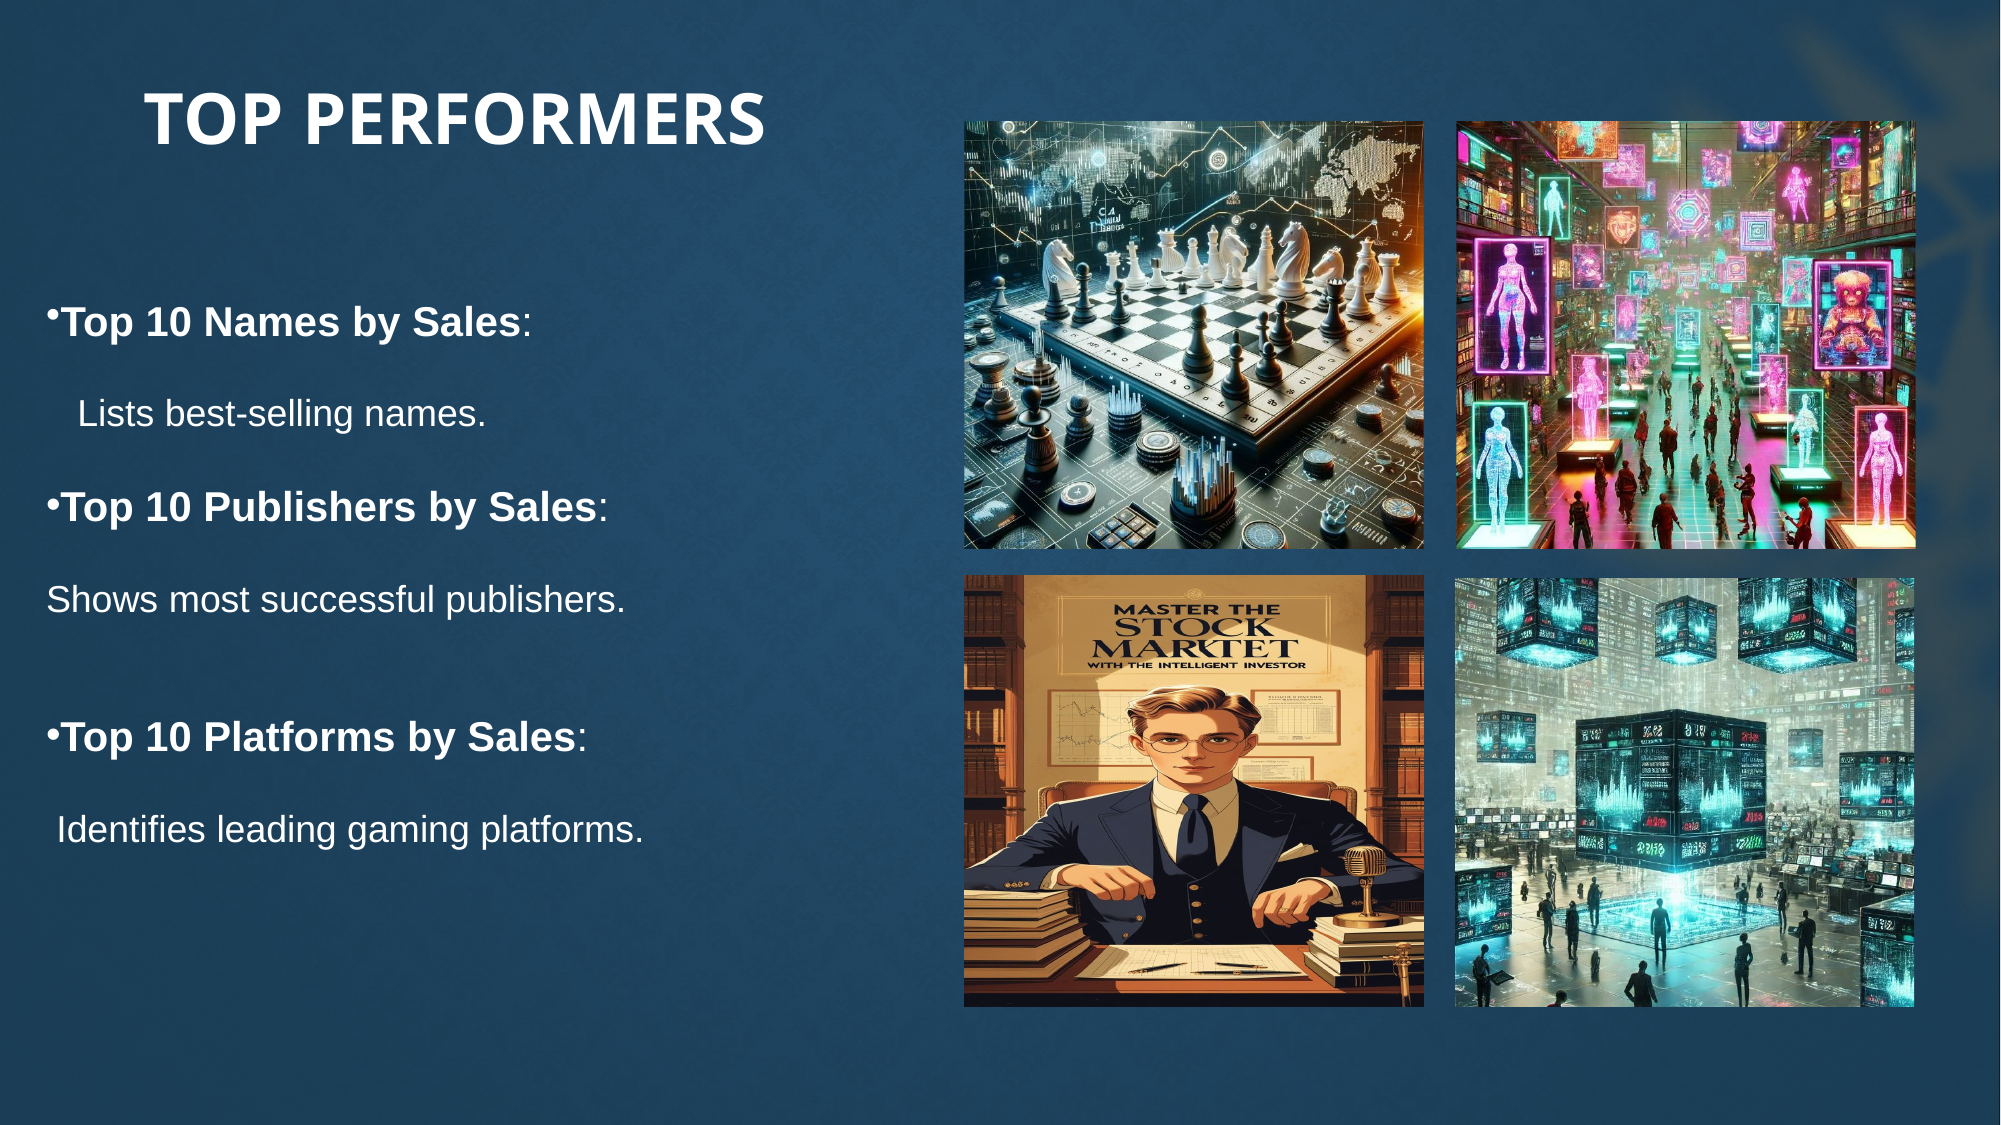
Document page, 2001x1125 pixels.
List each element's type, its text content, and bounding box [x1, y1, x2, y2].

title Top Performers [31, 42, 880, 286]
picture [1455, 120, 1916, 550]
slide_number 6 [1724, 1021, 1849, 1025]
list Top 10 Names by Sales: Lists best-selling names. Top 10 Publishers by Sales: Shows most successful publishers. Top 10 Platforms by Sales: Identifies leading gaming platforms. [31, 286, 880, 1008]
picture [1454, 578, 1915, 1007]
picture [963, 575, 1424, 1007]
picture [963, 120, 1424, 550]
